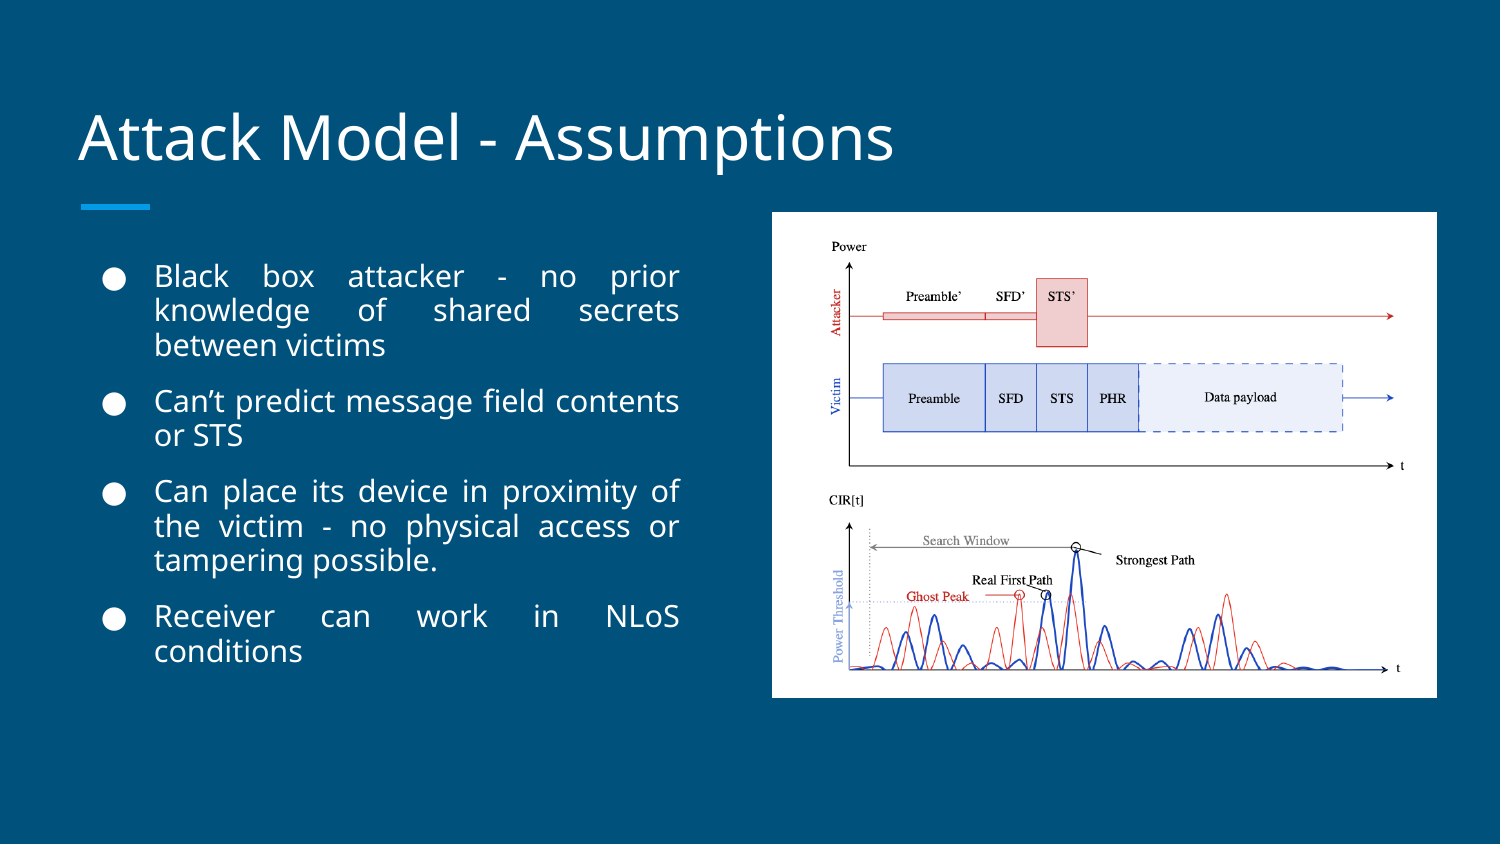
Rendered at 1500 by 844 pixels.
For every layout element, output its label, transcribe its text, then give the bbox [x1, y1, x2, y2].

list Black box attacker - no prior knowledge of shared secrets between victims Can’t predict message field contents or STS Can place its device in proximity of the victim - no physical access or tampering possible. Receiver can work in NLoS conditions [63, 244, 695, 750]
picture [773, 213, 1436, 697]
title Attack Model - Assumptions [63, 75, 1437, 188]
